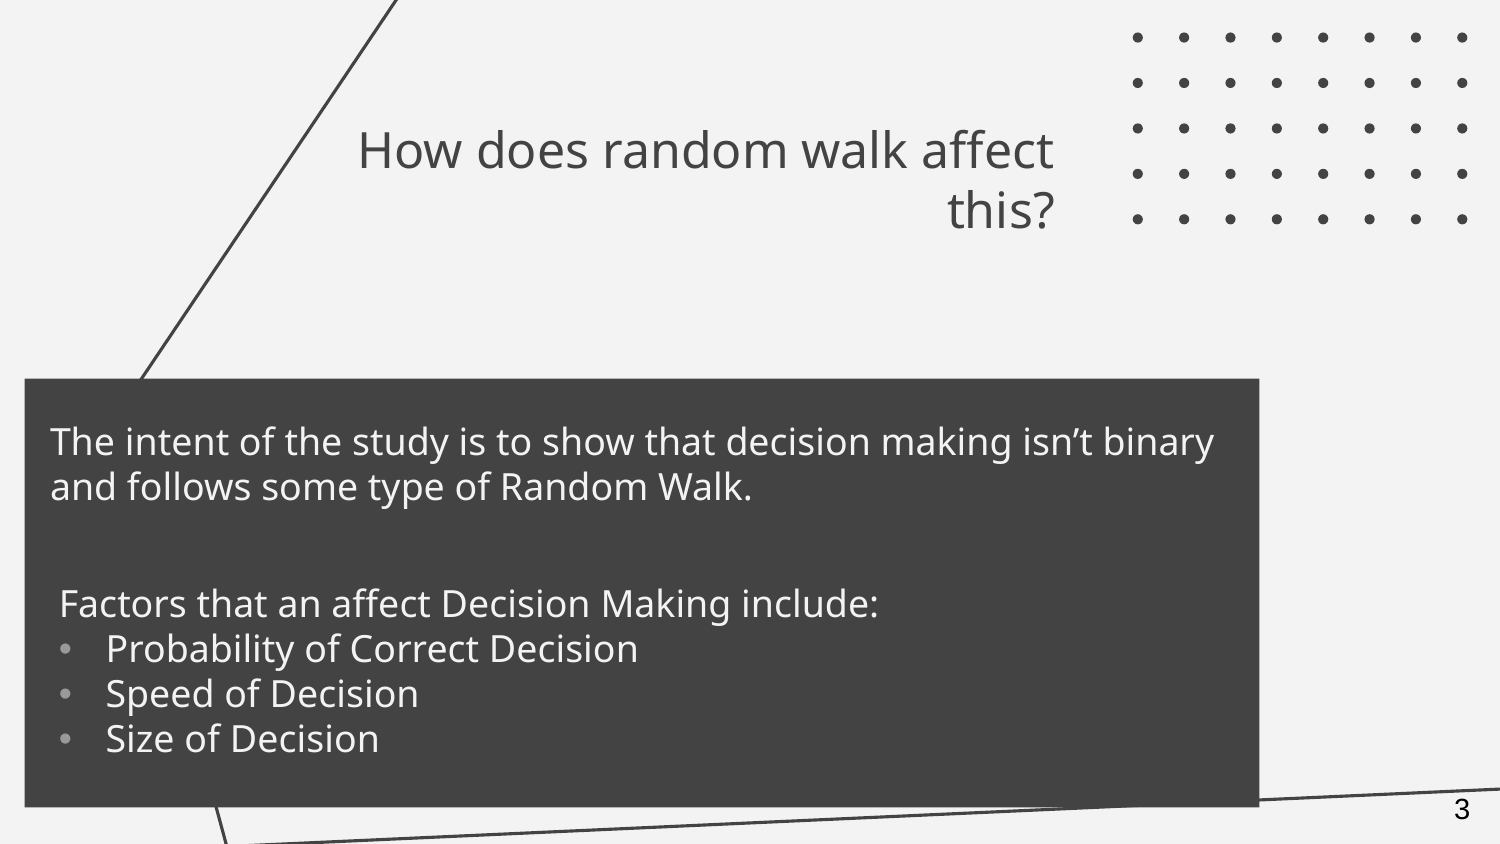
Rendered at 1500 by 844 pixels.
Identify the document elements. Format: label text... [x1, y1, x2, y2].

title The intent of the study is to show that decision making isn’t binary and follows some type of Random Walk. [35, 403, 1260, 592]
text_box Factors that an affect Decision Making include: Probability of Correct Decision Speed of Decision Size of Decision [43, 565, 1269, 754]
text_box [82, 511, 1307, 700]
text_box 3 [1439, 782, 1486, 833]
text_box [24, 378, 1260, 808]
subtitle How does random walk affect this? [319, 162, 1070, 254]
